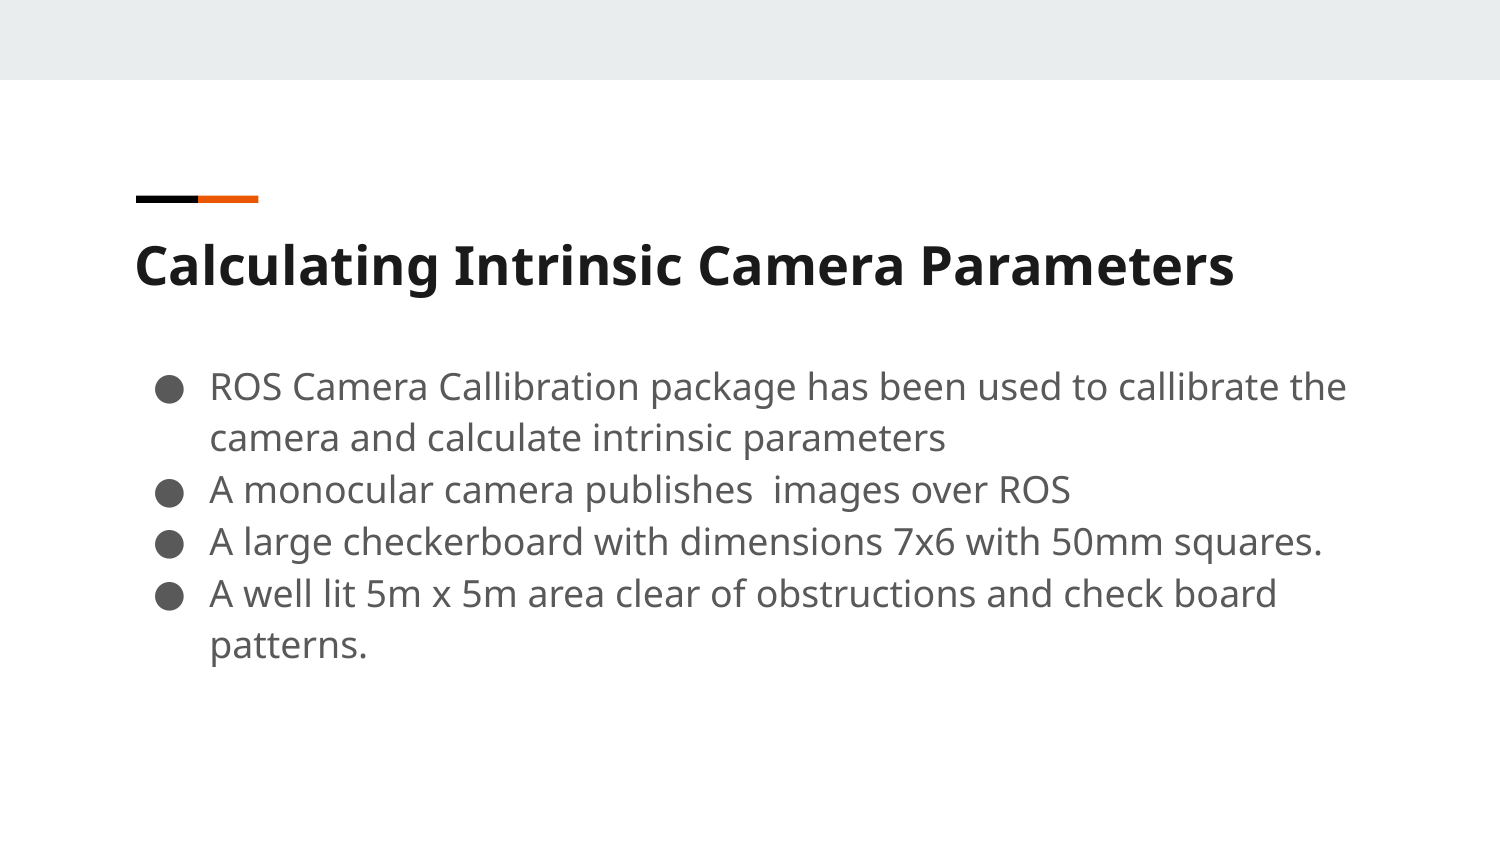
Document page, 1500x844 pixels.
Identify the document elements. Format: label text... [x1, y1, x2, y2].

text_box Calculating Intrinsic Camera Parameters [119, 216, 1381, 304]
text_box ROS Camera Callibration package has been used to callibrate the camera and calculate intrinsic parameters A monocular camera publishes images over ROS A large checkerboard with dimensions 7x6 with 50mm squares. A well lit 5m x 5m area clear of obstructions and check board patterns. [119, 340, 1381, 712]
